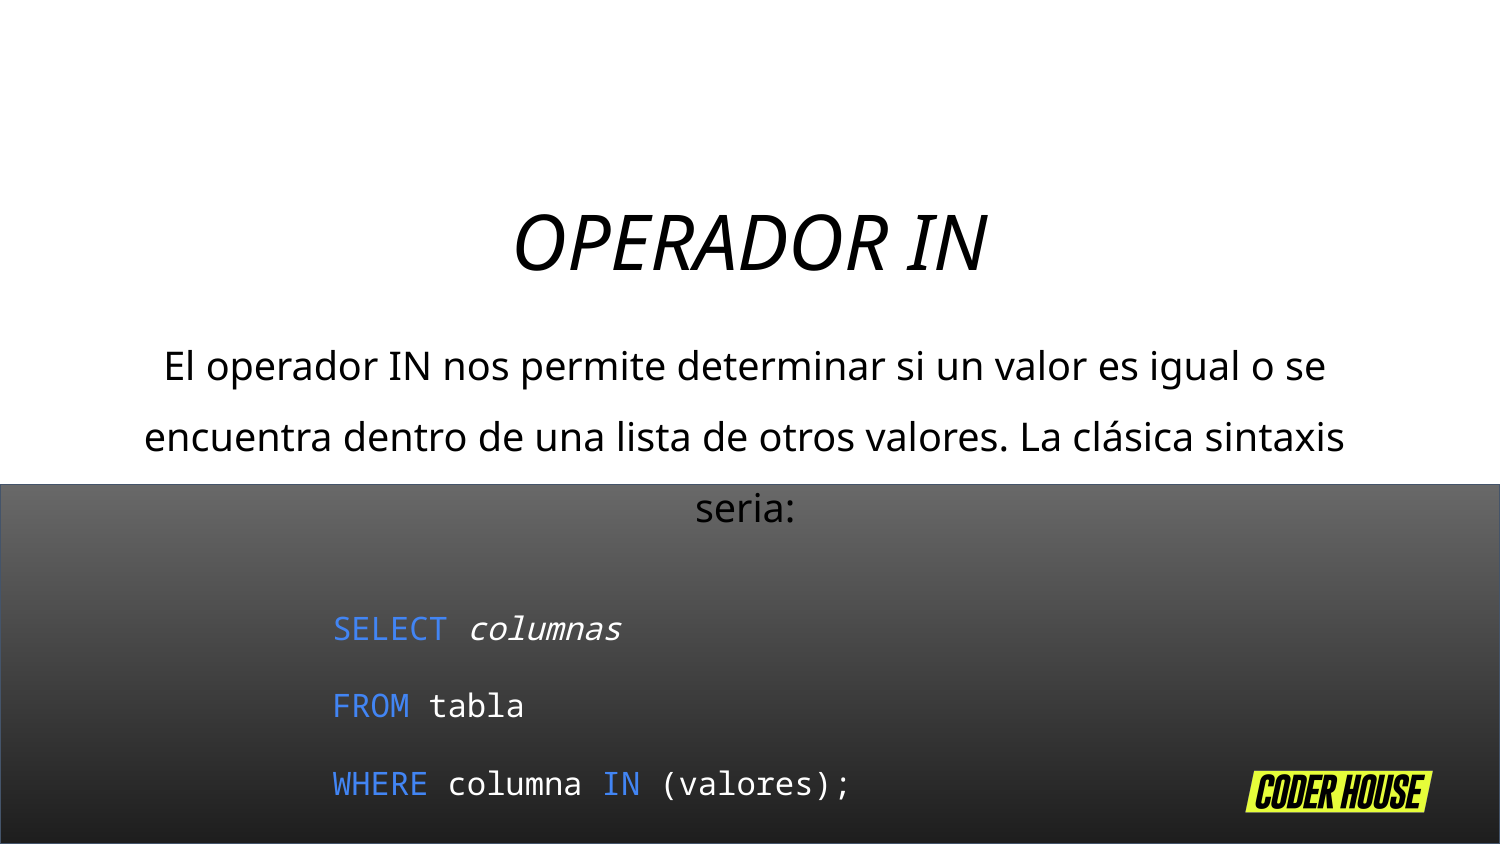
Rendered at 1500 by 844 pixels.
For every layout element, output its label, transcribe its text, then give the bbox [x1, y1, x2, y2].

text_box El operador IN nos permite determinar si un valor es igual o se encuentra dentro de una lista de otros valores. La clásica sintaxis seria: [88, 301, 1403, 711]
text_box OPERADOR IN [317, 131, 1183, 249]
text_box [0, 484, 1500, 844]
picture [1241, 764, 1437, 819]
text_box SELECT columnas FROM tabla WHERE columna IN (valores); [317, 554, 1357, 817]
